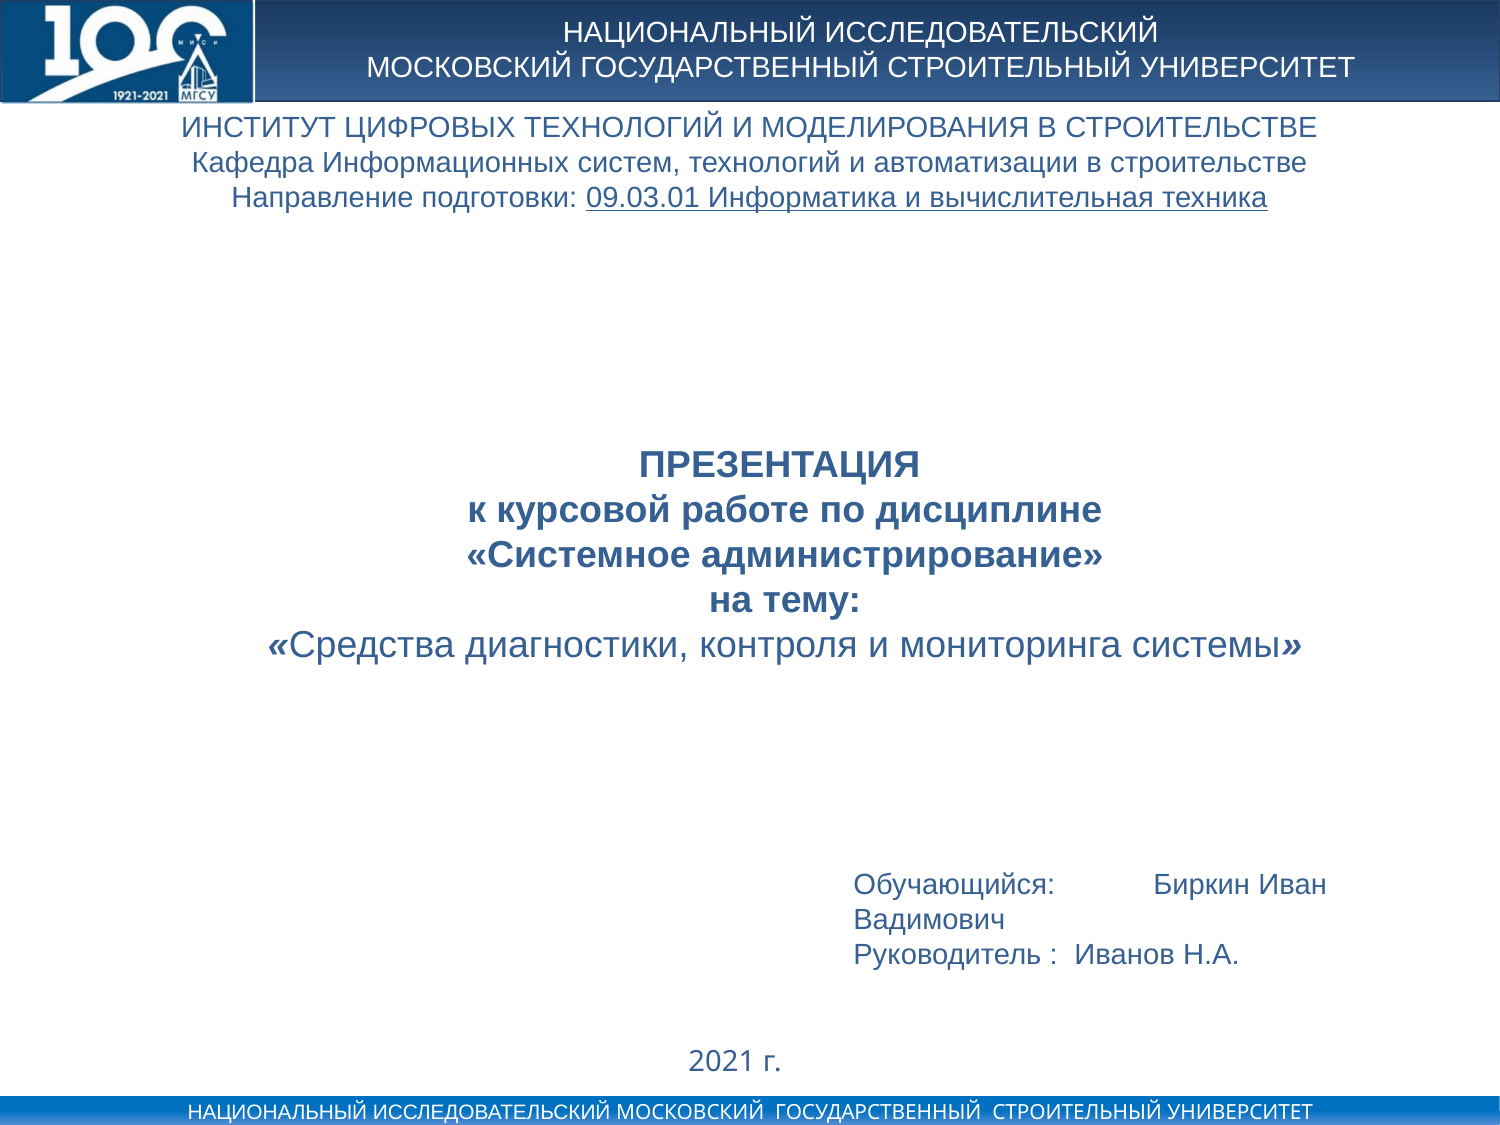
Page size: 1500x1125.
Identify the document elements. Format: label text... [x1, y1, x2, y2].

text_box НАЦИОНАЛЬНЫЙ ИССЛЕДОВАТЕЛЬСКИЙ МОСКОВСКИЙ ГОСУДАРСТВЕННЫЙ СТРОИТЕЛЬНЫЙ УНИВЕРСИТЕТ [351, 5, 1371, 91]
text_box ПРЕЗЕНТАЦИЯ к курсовой работе по дисциплине «Системное администрирование» на тему: «Средства диагностики, контроля и мониторинга системы» [187, 432, 1383, 673]
text_box 2021 г. [646, 1035, 824, 1085]
picture [2, 0, 252, 101]
text_box Обучающийся: Биркин Иван Вадимович Руководитель : Иванов Н.А. [838, 857, 1430, 943]
text_box ИНСТИТУТ ЦИФРОВЫХ ТЕХНОЛОГИЙ И МОДЕЛИРОВАНИЯ В СТРОИТЕЛЬСТВЕ Кафедра Информационных систем, технологий и автоматизации в строительстве Направление подготовки: 09.03.01 Информатика и вычислительная техника [0, 101, 1500, 221]
